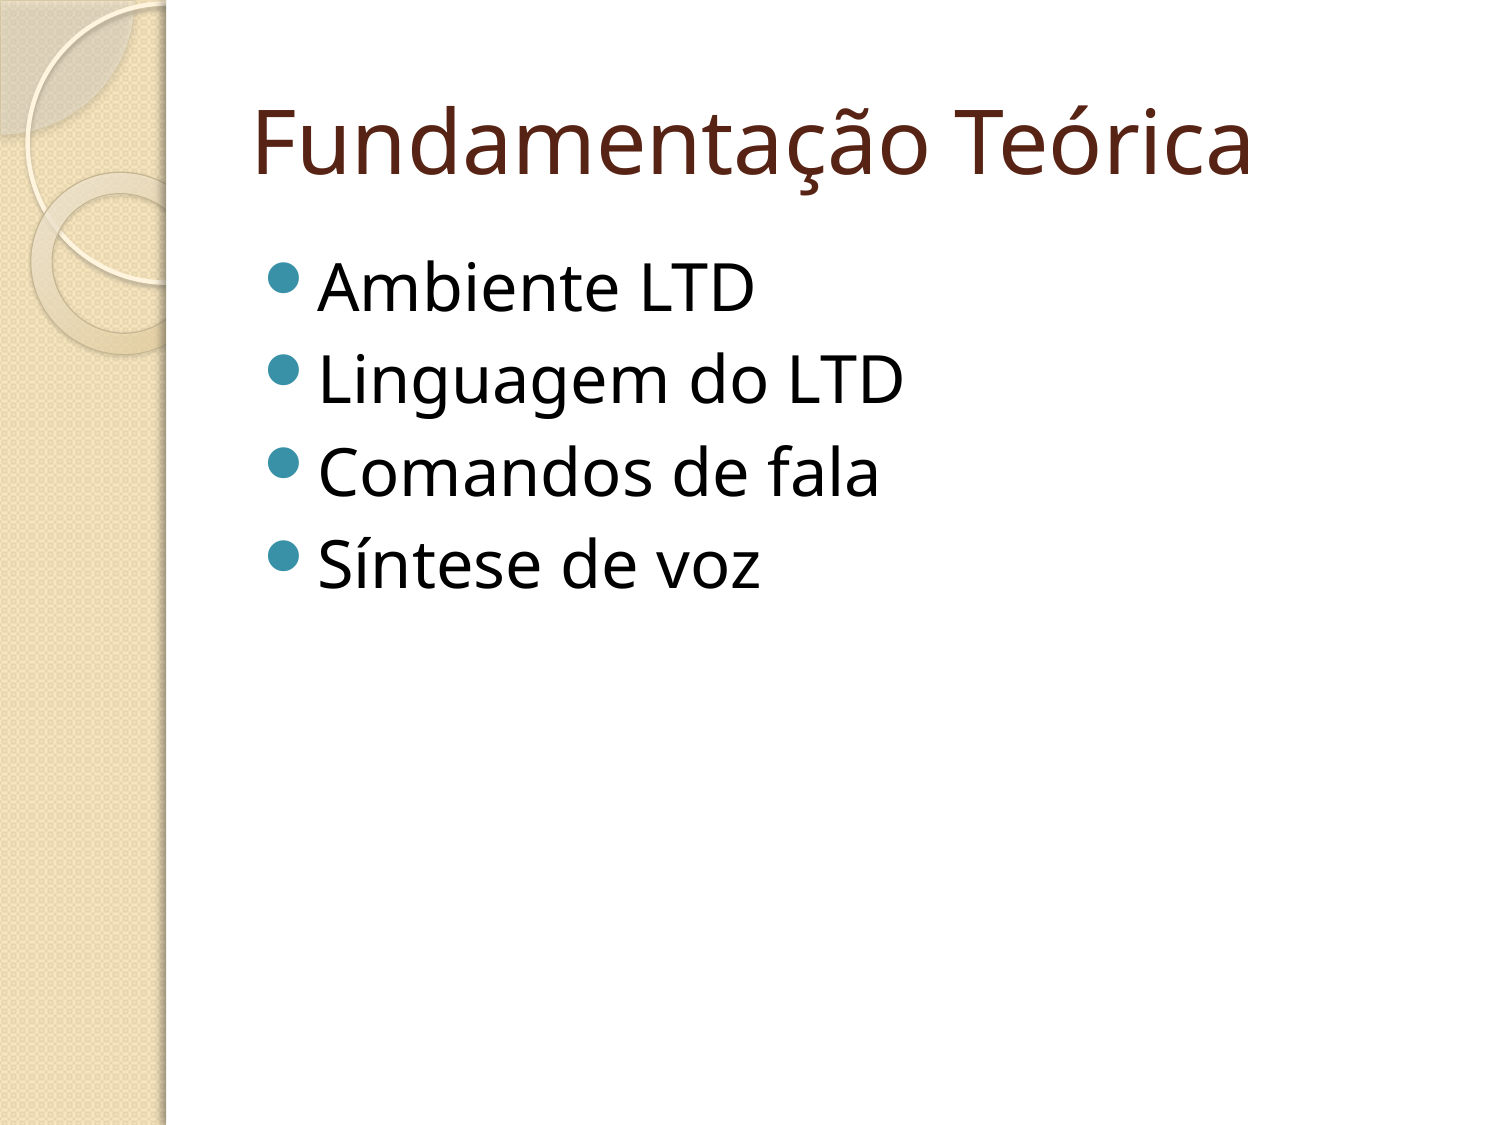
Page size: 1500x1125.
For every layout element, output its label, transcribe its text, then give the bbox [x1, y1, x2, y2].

title Fundamentação Teórica [235, 45, 1466, 233]
list Ambiente LTD Linguagem do LTD Comandos de fala Síntese de voz [235, 237, 1466, 1025]
